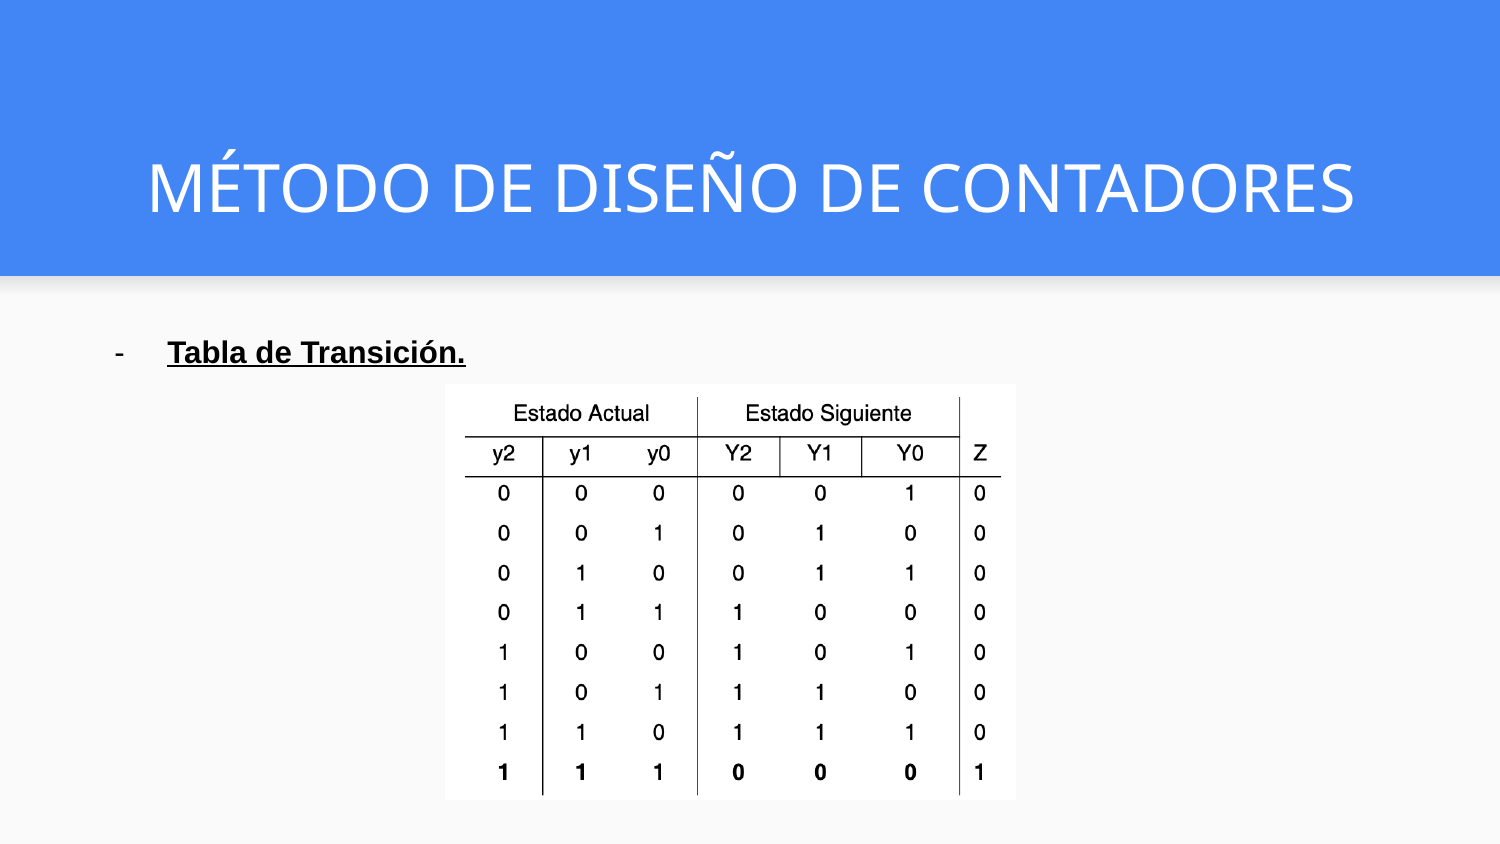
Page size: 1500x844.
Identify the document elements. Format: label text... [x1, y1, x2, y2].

title MÉTODO DE DISEÑO DE CONTADORES [77, 121, 1427, 248]
picture [444, 384, 1016, 800]
list Tabla de Transición. [77, 314, 1427, 760]
